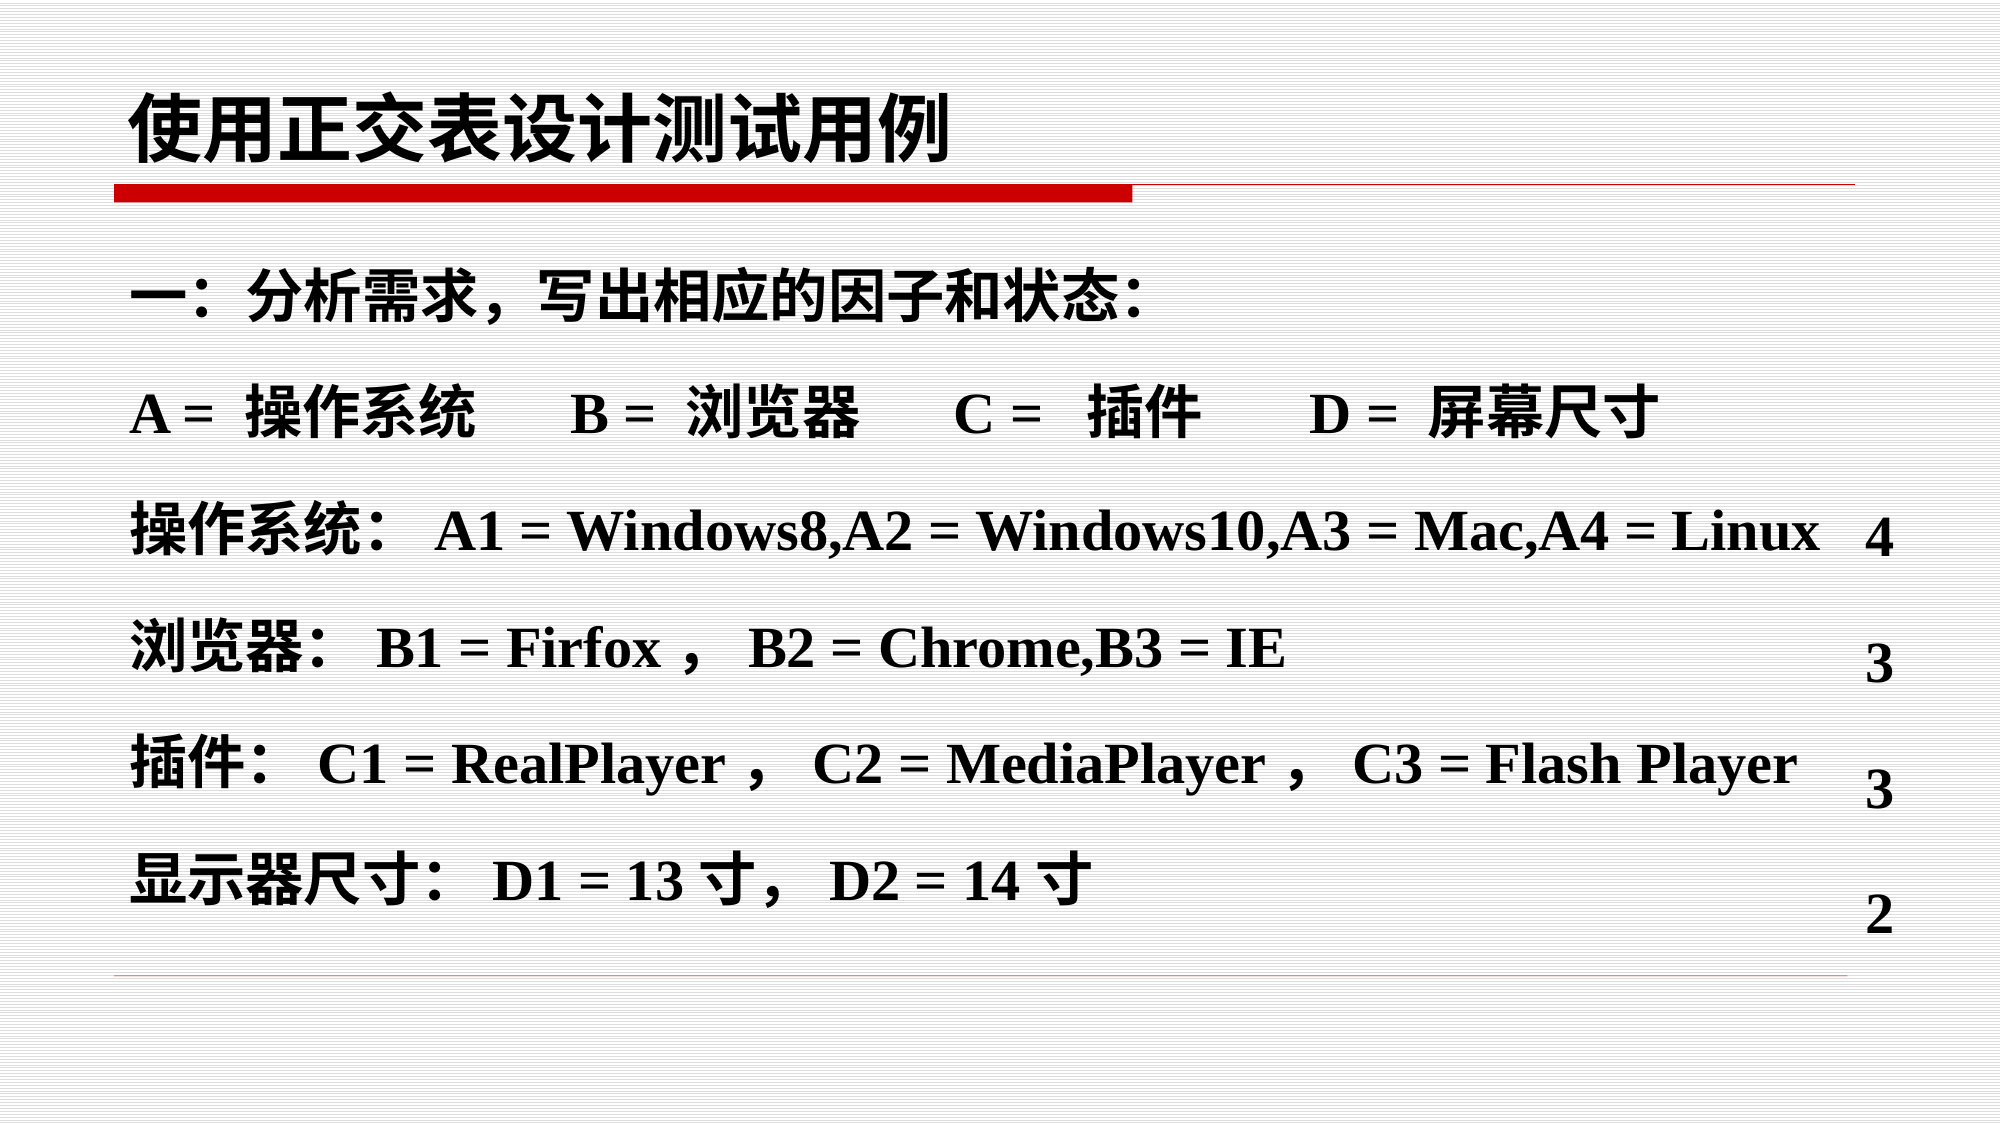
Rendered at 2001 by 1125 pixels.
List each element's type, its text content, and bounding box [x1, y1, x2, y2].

text_box 4 3 3 2 [1850, 456, 2000, 964]
title 使用正交表设计测试用例 [112, 42, 1863, 179]
list 一：分析需求，写出相应的因子和状态： A = 操作系统 B = 浏览器 C = 插件 D = 屏幕尺寸 操作系统：A1 = Windows8,A2 = Windows10,A3 = Mac,A4 = Linux 浏览器：B1 = Firfox，B2 = Chrome,B3 = IE 插件：C1 = RealPlayer，C2 = MediaPlayer，C3 = Flash Player 显示器尺寸：D1 = 13寸，D2 = 14寸 [114, 216, 1865, 917]
